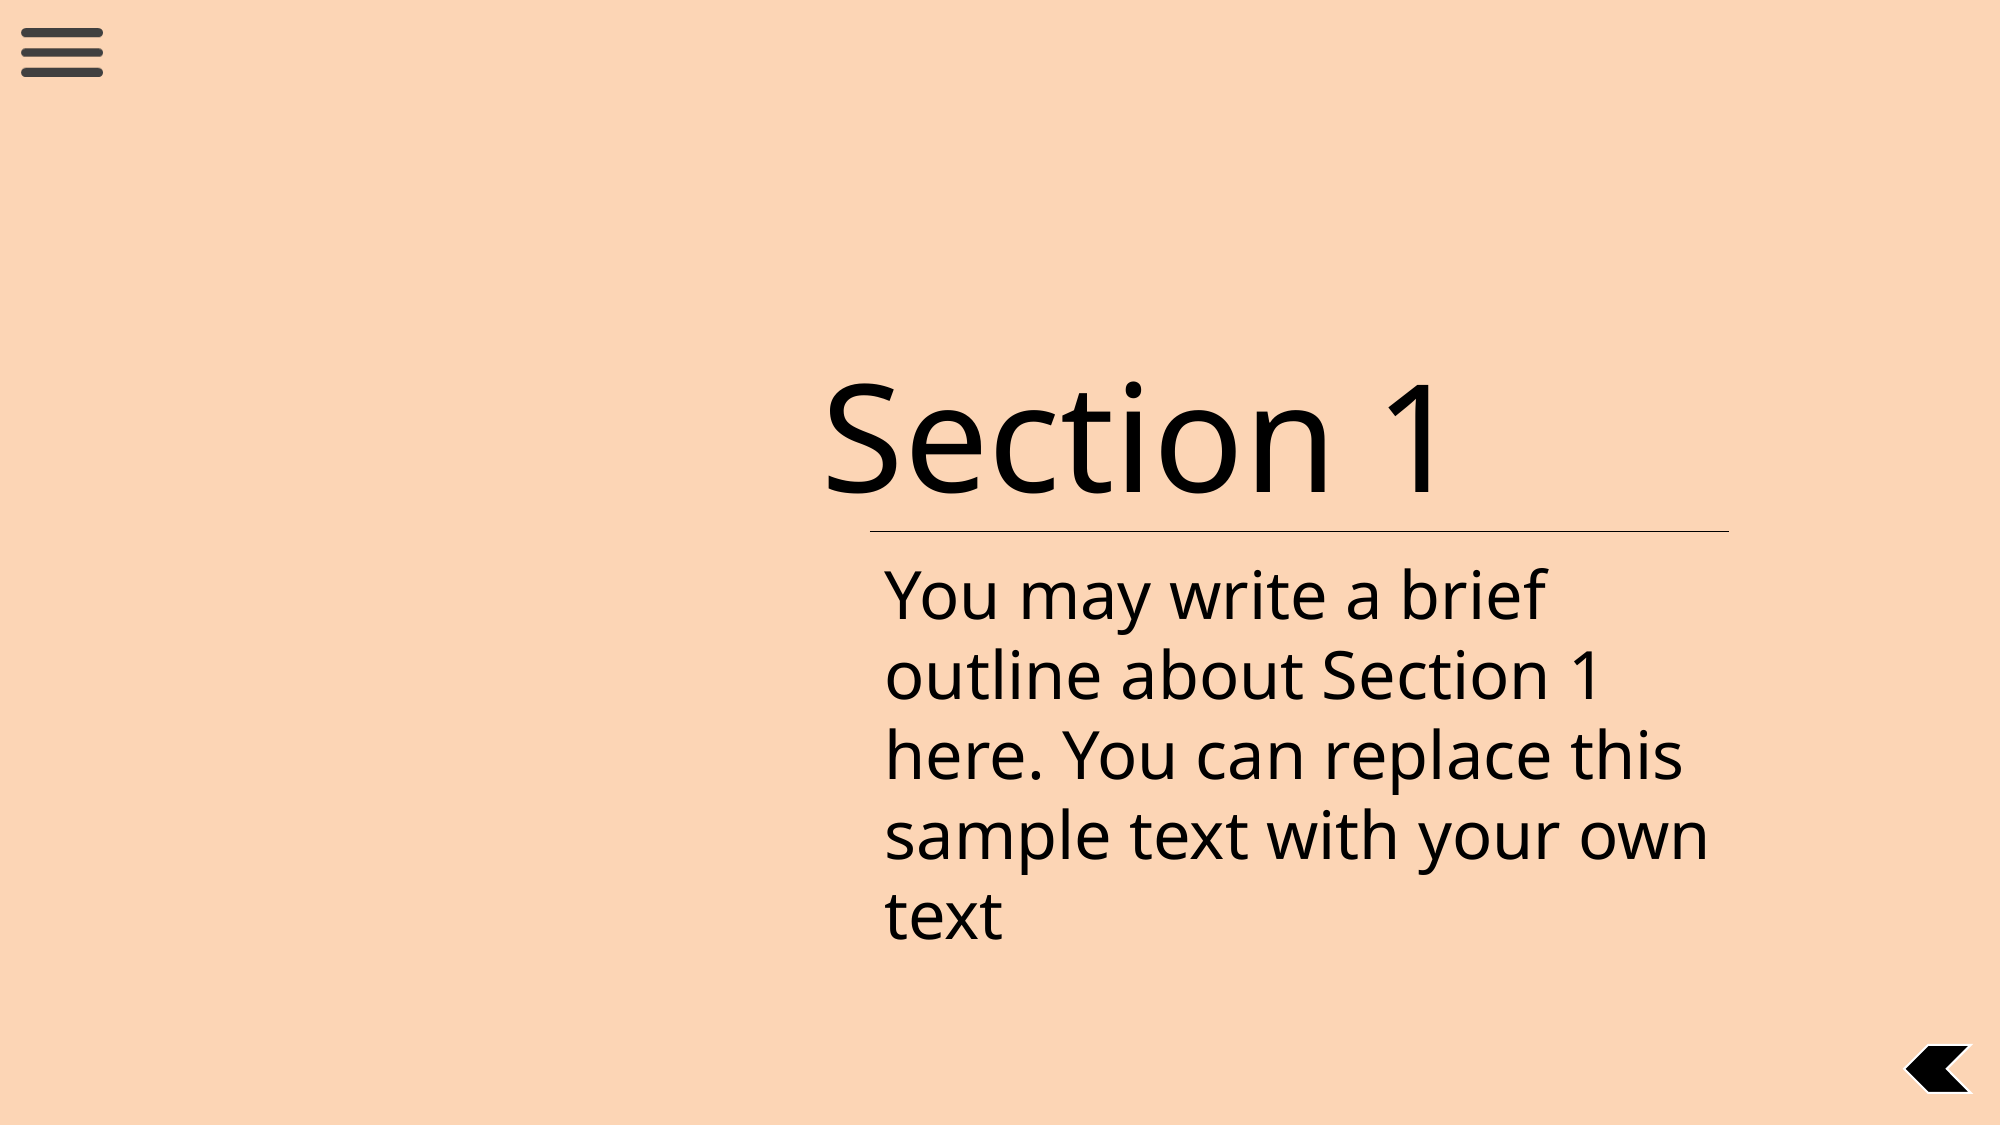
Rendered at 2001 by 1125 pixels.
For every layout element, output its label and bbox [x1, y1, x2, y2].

text_box [869, 334, 1780, 804]
text_box [0, 0, 104, 1125]
text_box [1902, 1043, 1974, 1094]
